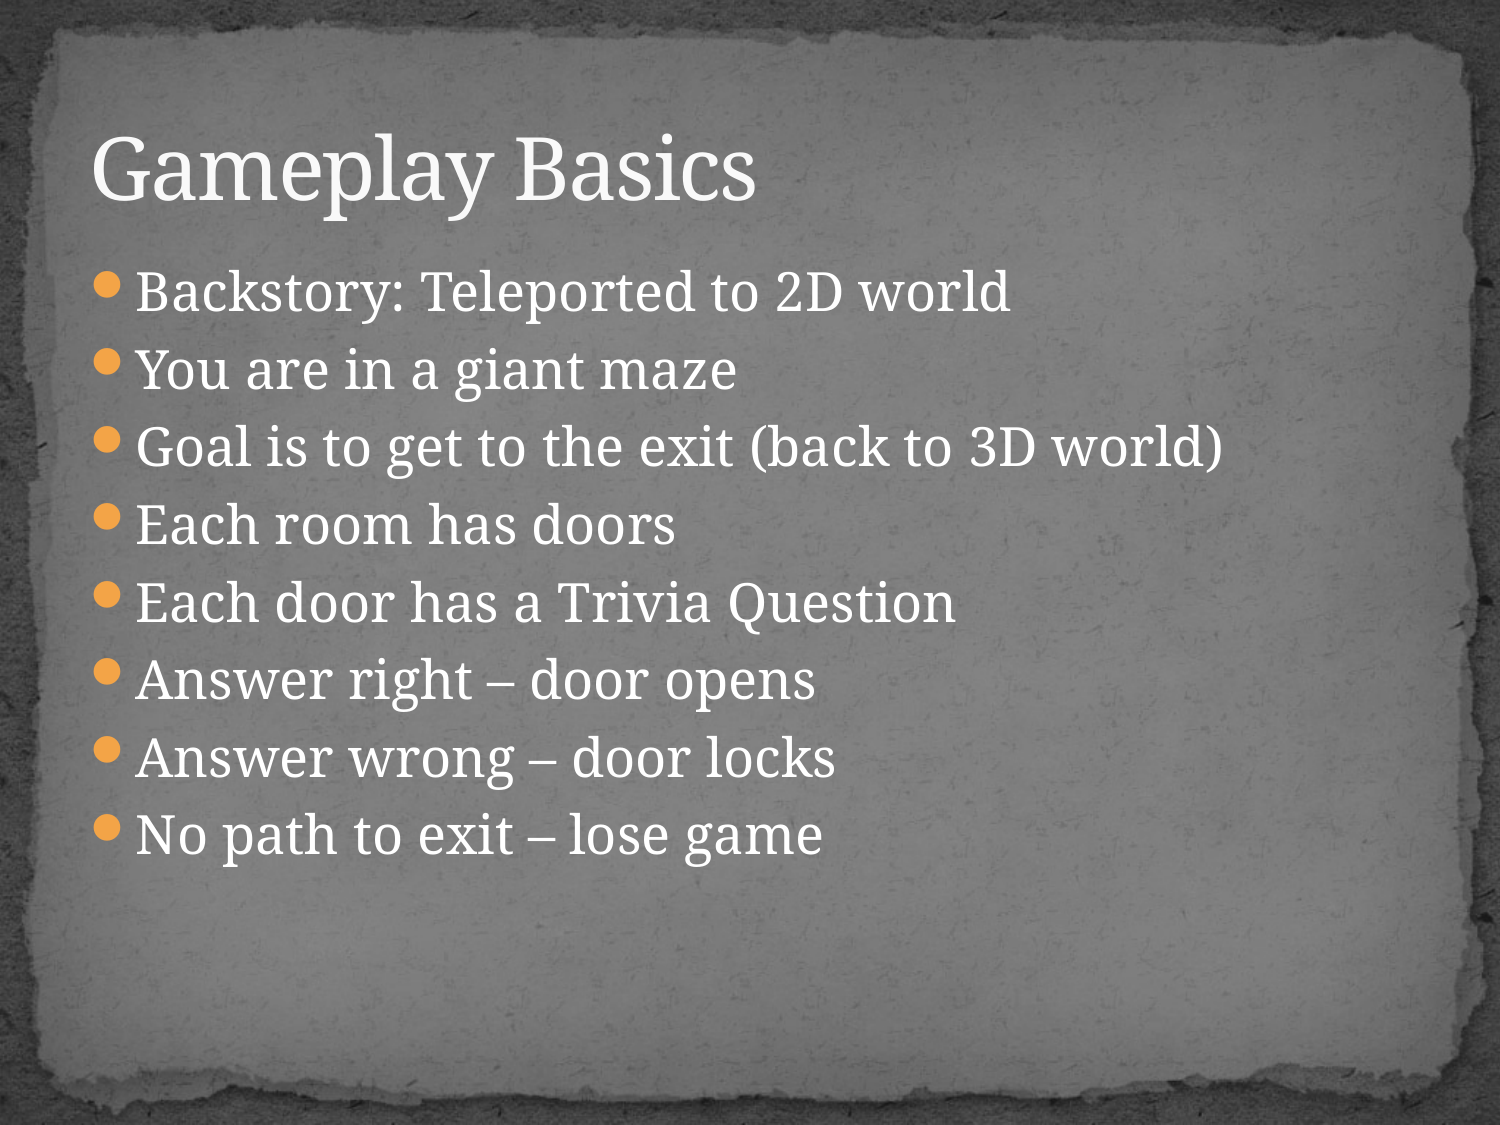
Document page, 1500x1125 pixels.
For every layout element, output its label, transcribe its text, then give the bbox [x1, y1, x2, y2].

title Gameplay Basics [74, 24, 1425, 225]
list Backstory: Teleported to 2D world You are in a giant maze Goal is to get to the exit (back to 3D world) Each room has doors Each door has a Trivia Question Answer right – door opens Answer wrong – door locks No path to exit – lose game [75, 249, 1425, 1000]
